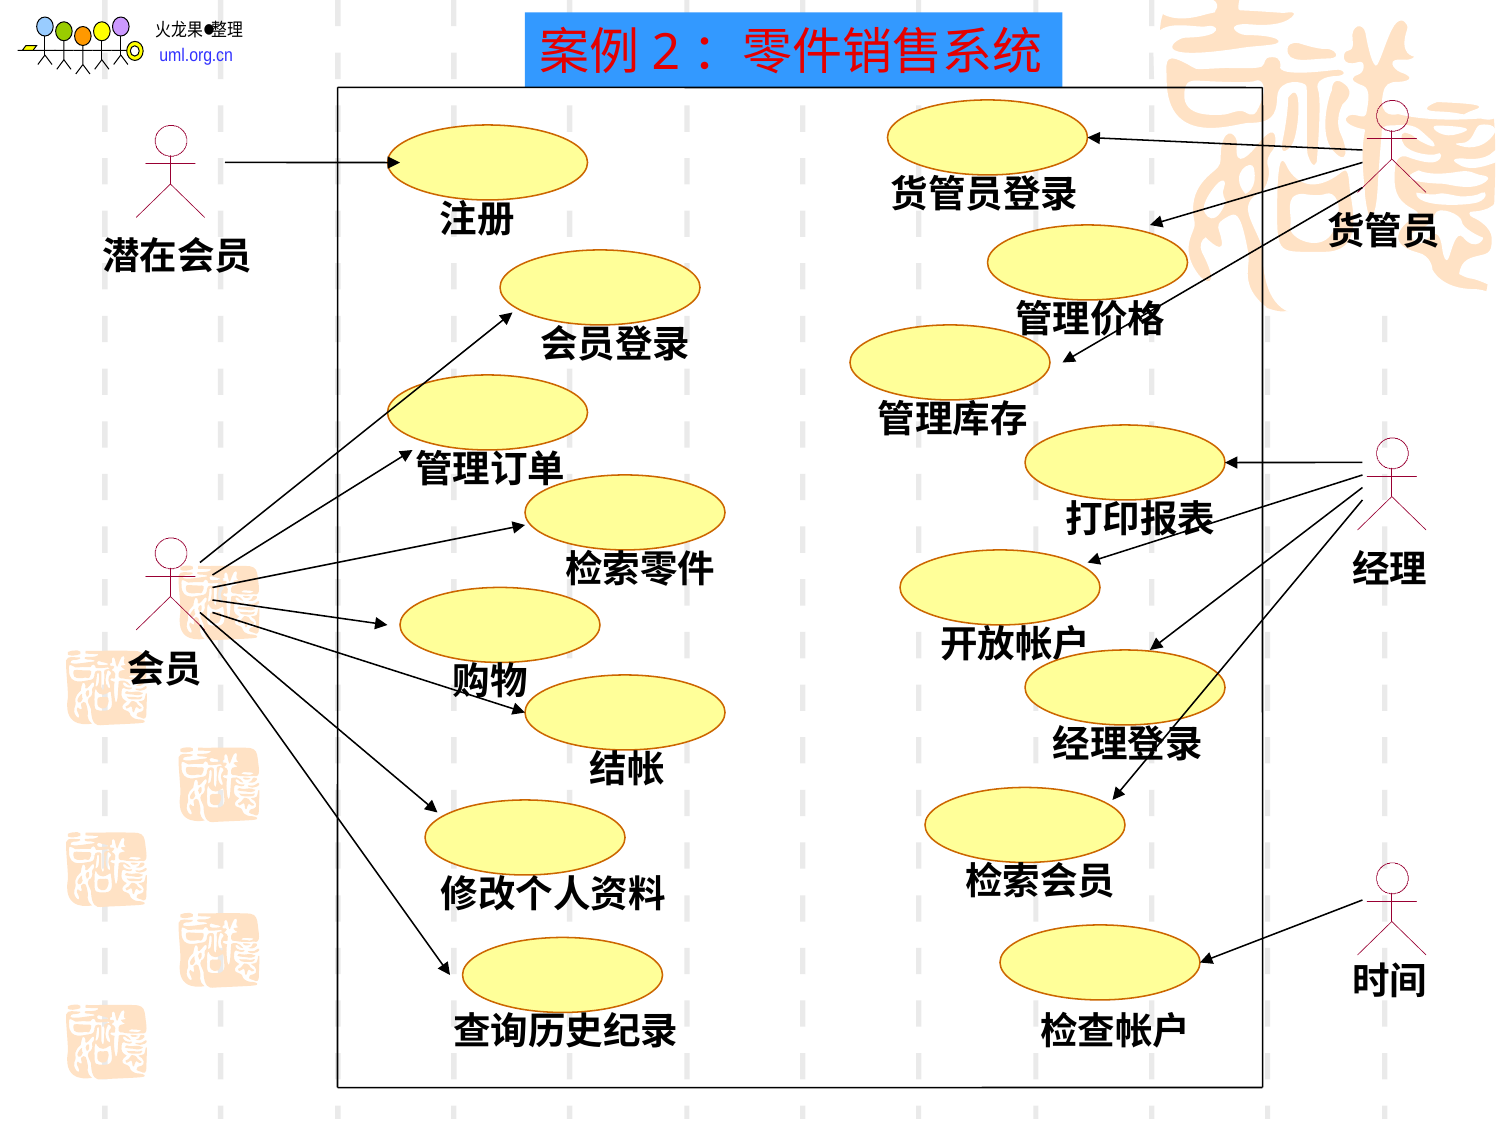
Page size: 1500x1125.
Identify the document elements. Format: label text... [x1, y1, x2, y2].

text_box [849, 324, 1051, 448]
text_box 案例2：零件销售系统 [524, 12, 1063, 87]
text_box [387, 124, 588, 248]
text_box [1283, 87, 1500, 284]
text_box [1150, 551, 1278, 648]
text_box [1152, 187, 1278, 223]
text_box [1235, 456, 1278, 469]
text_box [987, 224, 1188, 348]
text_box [524, 674, 726, 798]
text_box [62, 524, 279, 721]
text_box [283, 521, 519, 574]
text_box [999, 924, 1207, 1061]
text_box [1062, 356, 1077, 363]
text_box [1098, 131, 1278, 147]
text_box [1024, 649, 1226, 773]
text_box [924, 787, 1132, 911]
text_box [874, 99, 1095, 223]
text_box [387, 374, 588, 498]
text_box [899, 549, 1107, 673]
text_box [1283, 849, 1500, 1046]
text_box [399, 587, 601, 711]
text_box [1210, 932, 1278, 964]
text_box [1024, 424, 1232, 548]
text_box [499, 249, 707, 373]
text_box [62, 112, 279, 309]
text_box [1283, 424, 1500, 621]
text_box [524, 474, 732, 598]
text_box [437, 937, 695, 1061]
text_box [424, 799, 682, 923]
text_box [283, 609, 388, 630]
